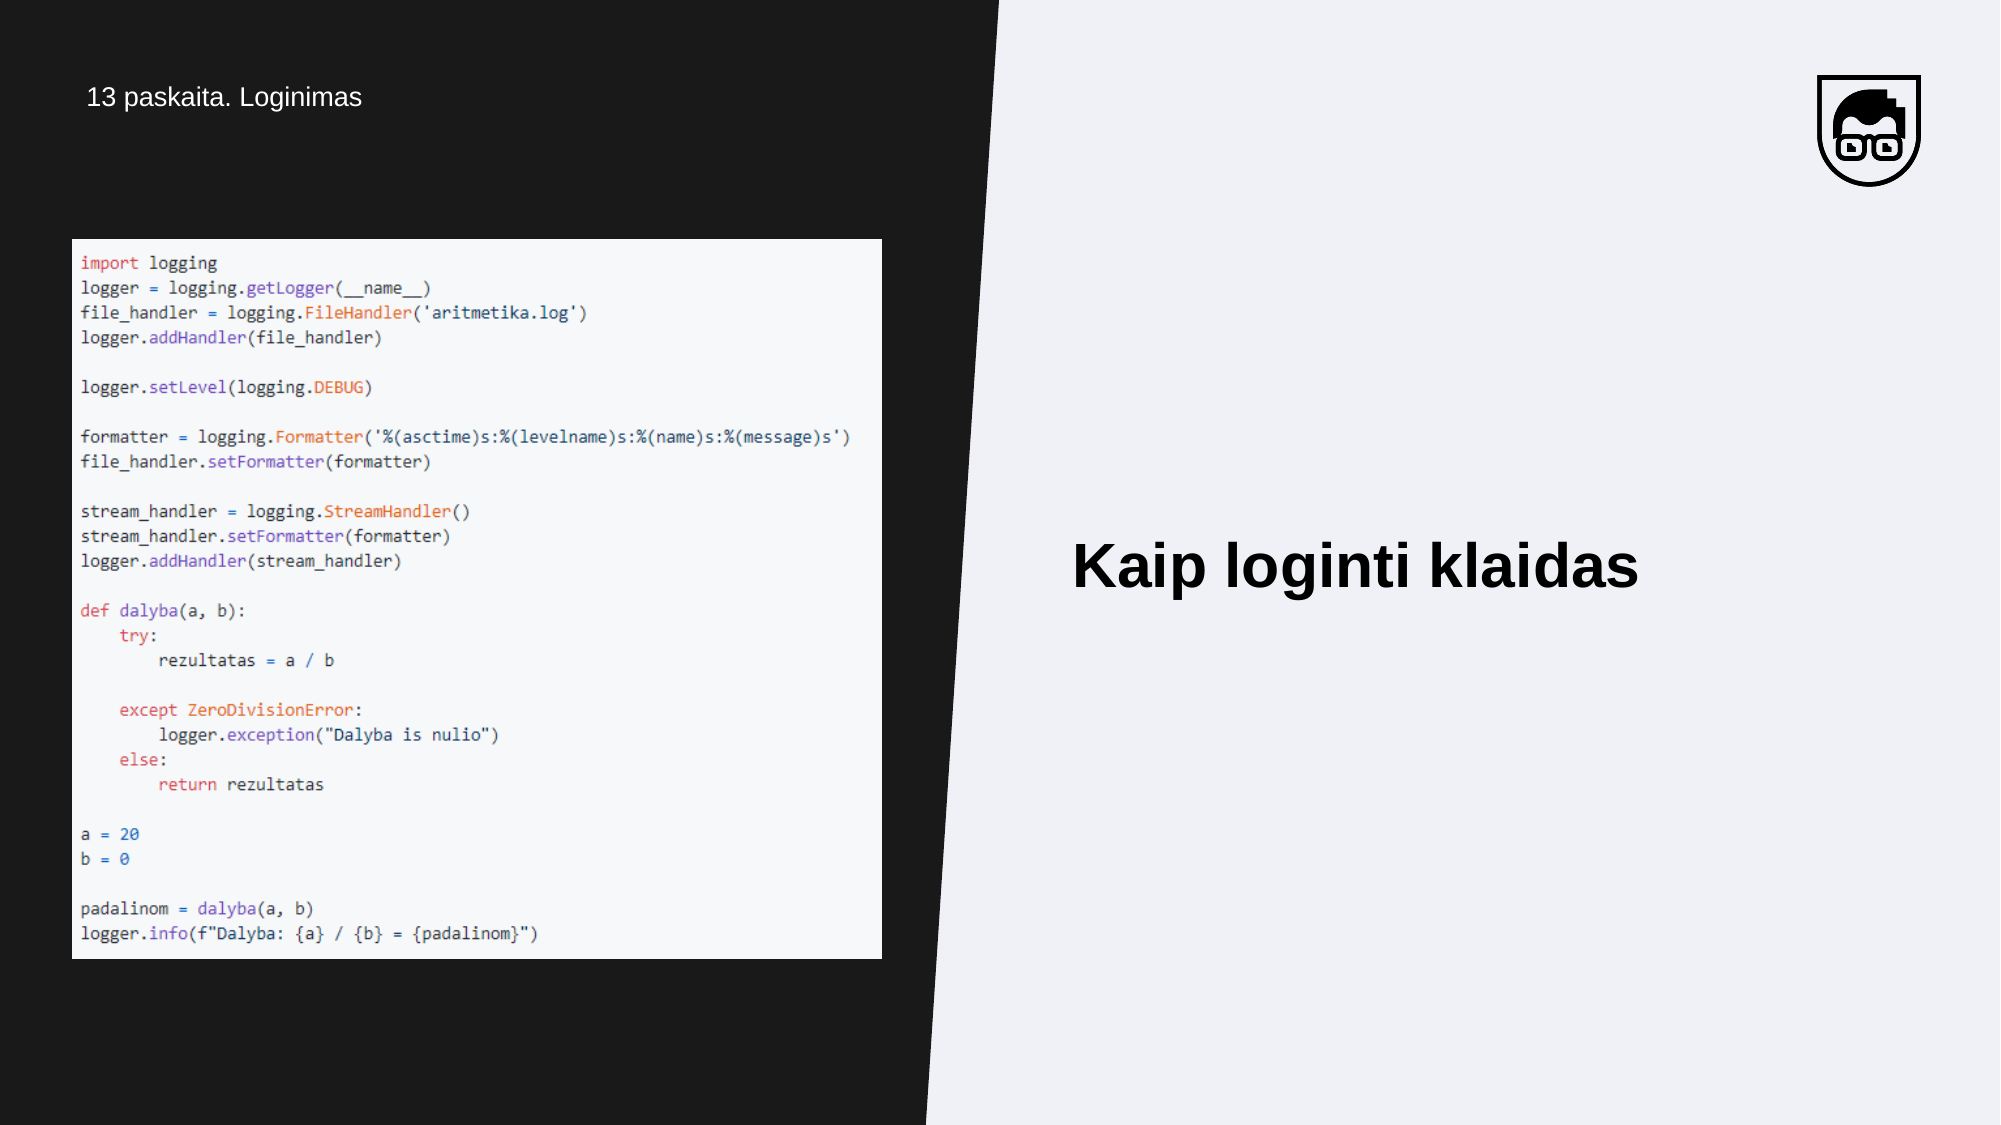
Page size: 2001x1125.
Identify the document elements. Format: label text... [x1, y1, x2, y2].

picture [72, 239, 882, 959]
text_box 13 paskaita. Loginimas [78, 75, 1000, 150]
text_box Kaip loginti klaidas [1064, 517, 1910, 707]
